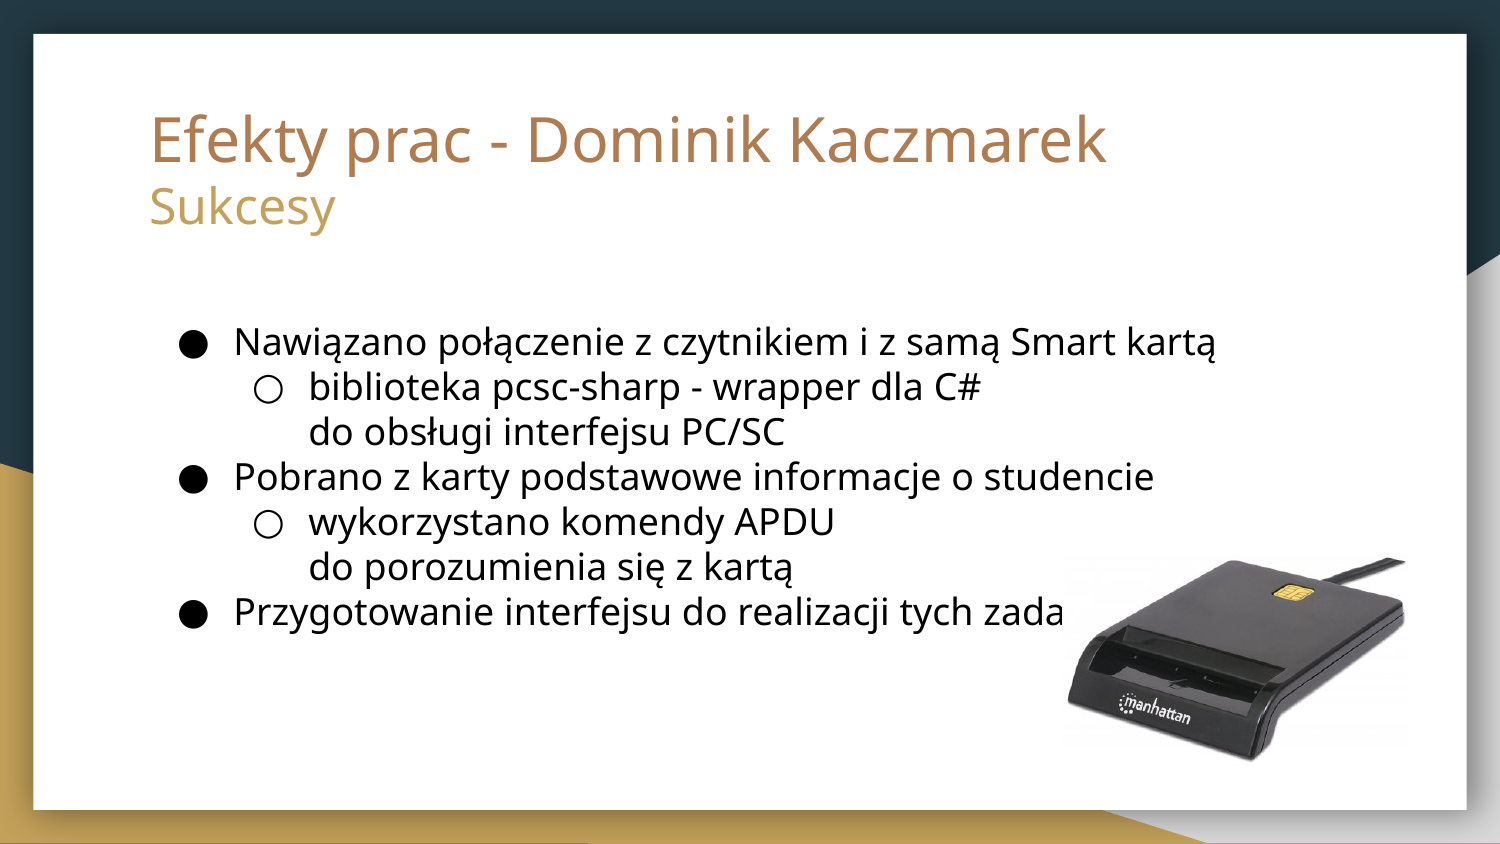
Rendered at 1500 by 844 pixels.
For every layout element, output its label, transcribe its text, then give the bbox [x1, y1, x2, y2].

list Nawiązano połączenie z czytnikiem i z samą Smart kartą biblioteka pcsc-sharp - wrapper dla C# do obsługi interfejsu PC/SC Pobrano z karty podstawowe informacje o studencie wykorzystano komendy APDU do porozumienia się z kartą Przygotowanie interfejsu do realizacji tych zadań [143, 302, 1375, 705]
title Efekty prac - Dominik Kaczmarek Sukcesy [134, 84, 1366, 242]
picture [1062, 554, 1410, 766]
